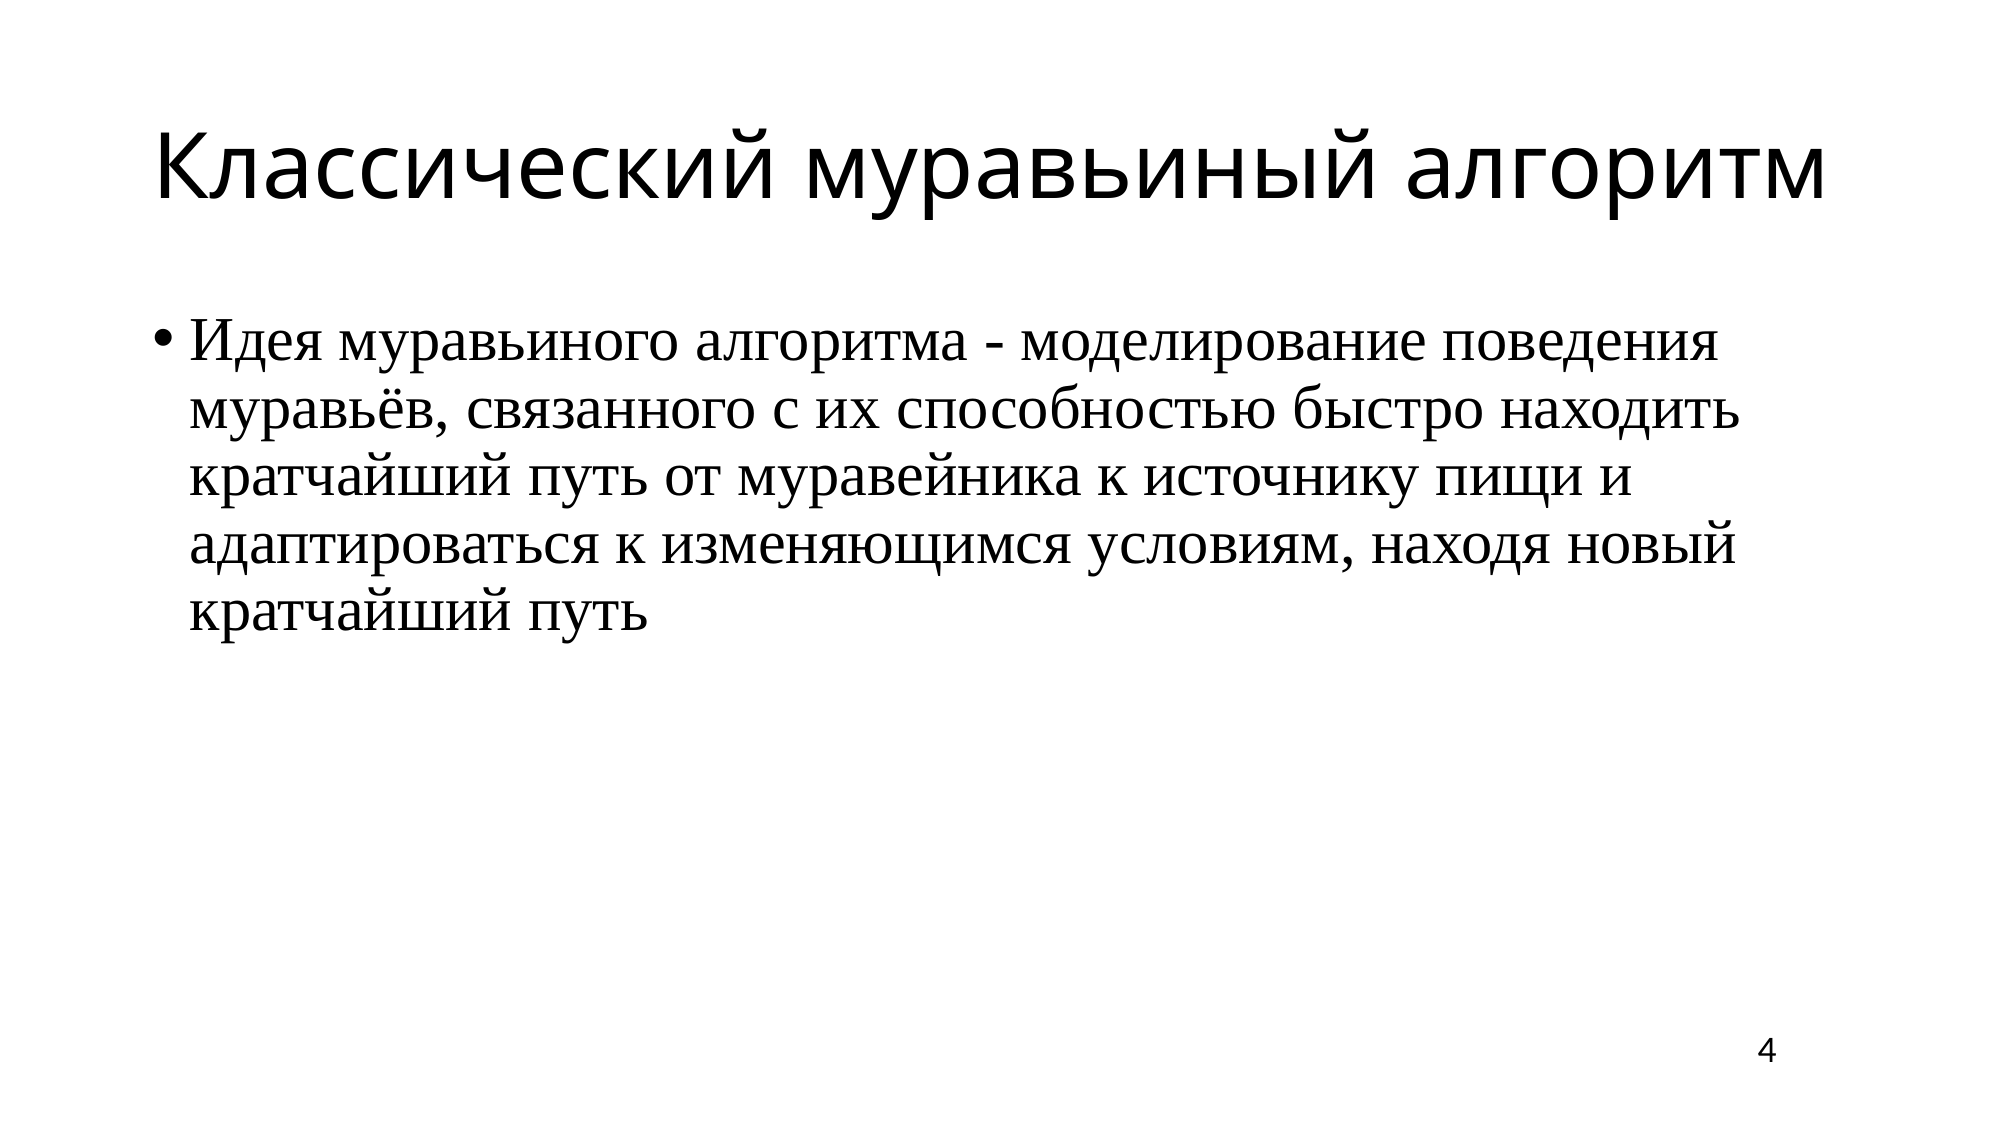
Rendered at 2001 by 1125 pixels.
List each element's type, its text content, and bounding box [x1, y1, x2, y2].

text_box 4 [1743, 1017, 1792, 1077]
title Классический муравьиный алгоритм [137, 59, 1863, 278]
list Идея муравьиного алгоритма - моделирование поведения муравьёв, связанного с их способностью быстро находить кратчайший путь от муравейника к источнику пищи и адаптироваться к изменяющимся условиям, находя новый кратчайший путь [137, 299, 1863, 1014]
